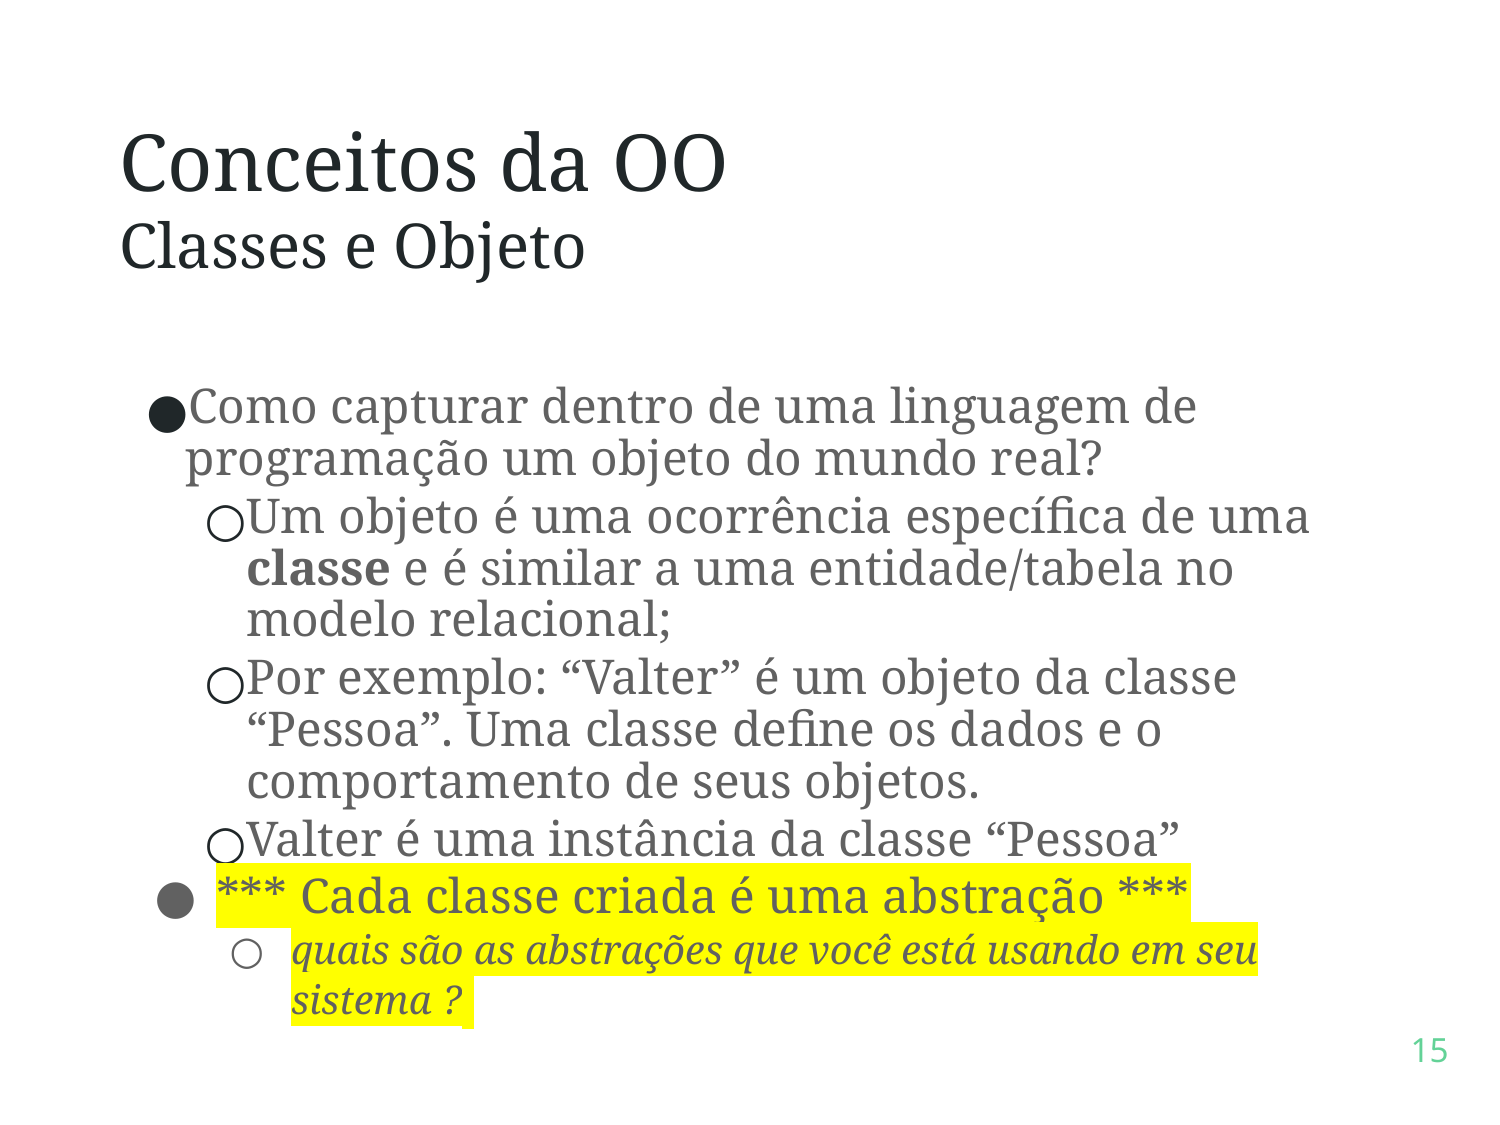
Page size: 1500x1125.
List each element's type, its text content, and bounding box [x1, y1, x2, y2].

title Conceitos da OO Classes e Objeto [104, 86, 1097, 289]
list Como capturar dentro de uma linguagem de programação um objeto do mundo real? Um objeto é uma ocorrência específica de uma classe e é similar a uma entidade/tabela no modelo relacional; Por exemplo: “Valter” é um objeto da classe “Pessoa”. Uma classe define os dados e o comportamento de seus objetos. Valter é uma instância da classe “Pessoa” *** Cada classe criada é uma abstração *** quais são as abstrações que você está usando em seu sistema ? [126, 375, 1423, 1035]
text_box ‹#› [1379, 1013, 1480, 1089]
